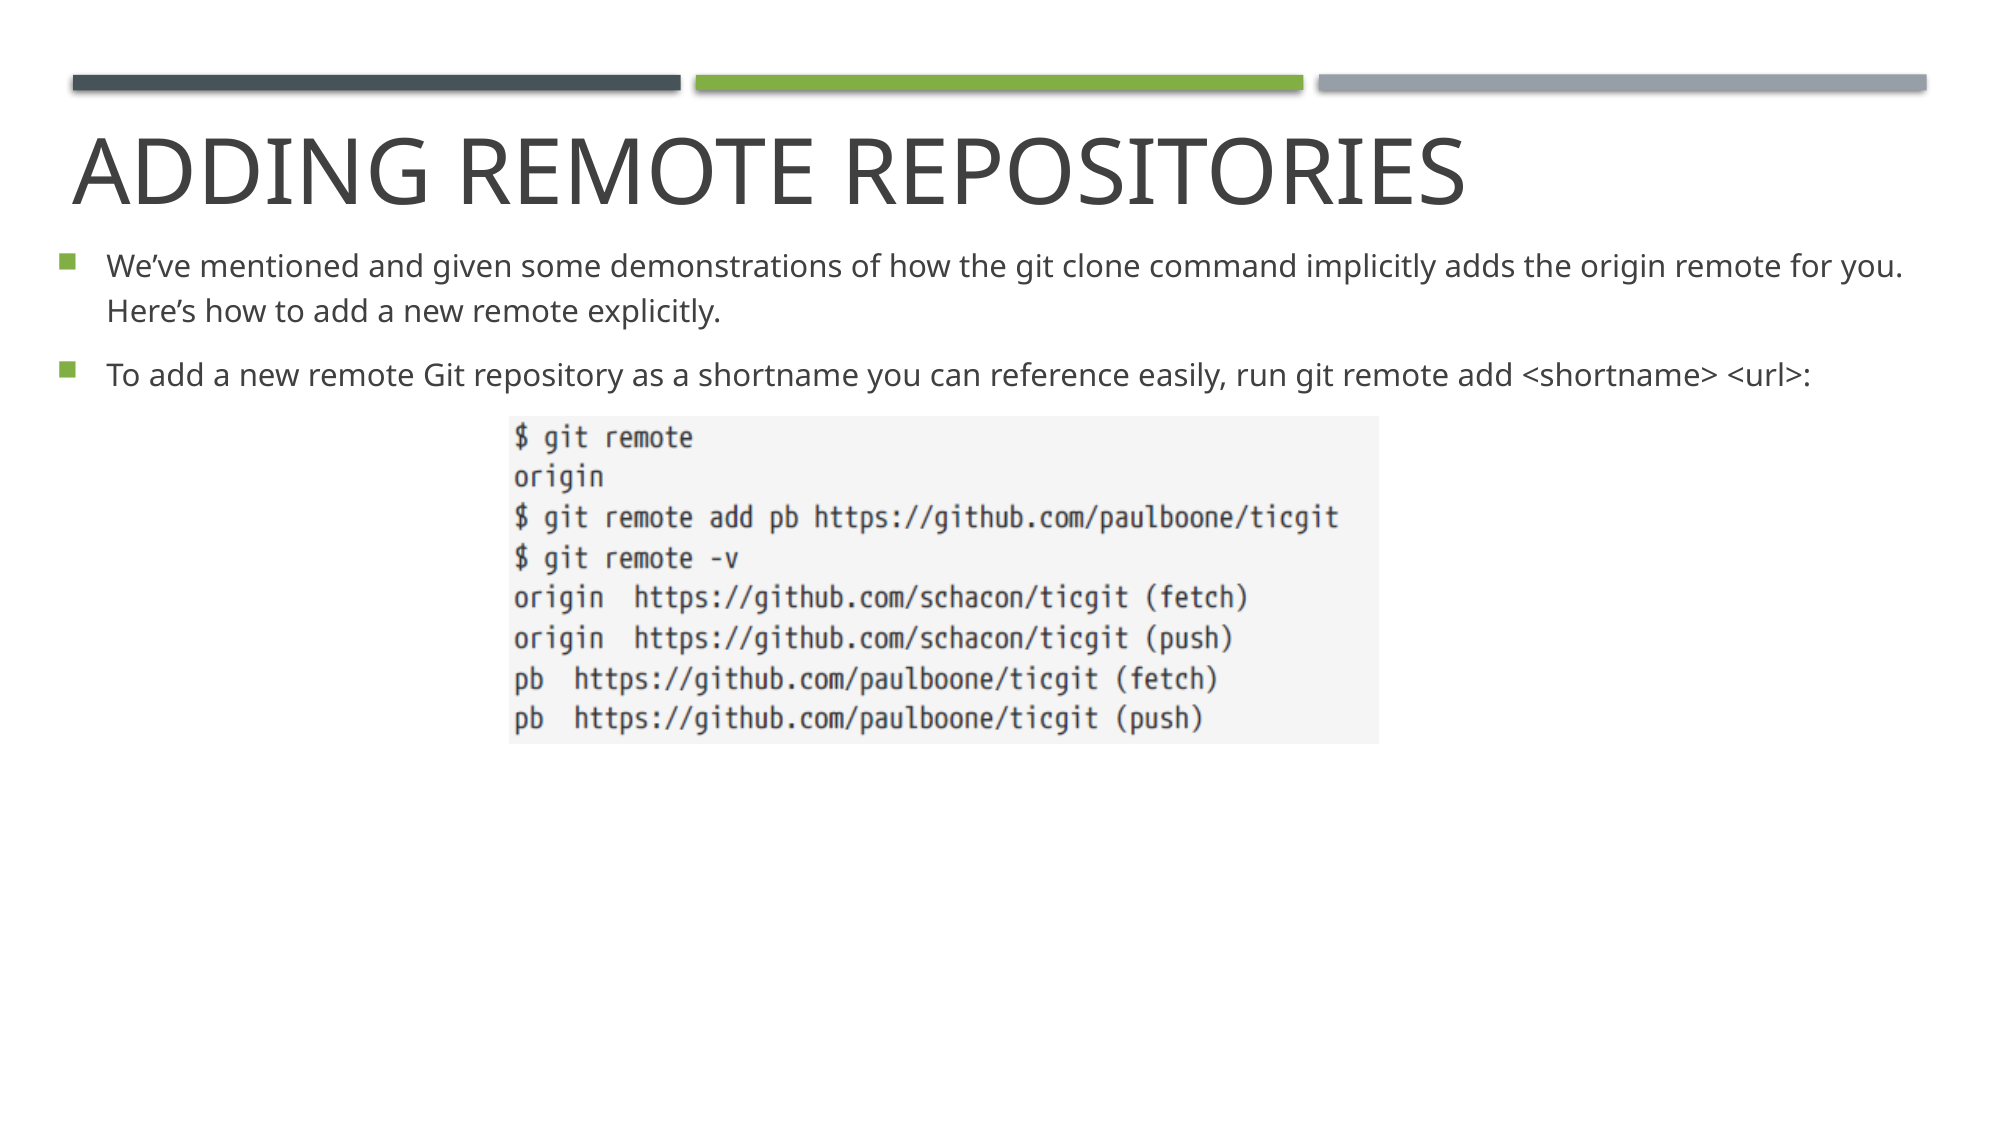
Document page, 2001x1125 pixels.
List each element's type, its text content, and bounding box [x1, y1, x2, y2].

list We’ve mentioned and given some demonstrations of how the git clone command implicitly adds the origin remote for you. Here’s how to add a new remote explicitly. To add a new remote Git repository as a shortname you can reference easily, run git remote add <shortname> <url>: [41, 231, 1928, 1005]
picture [509, 416, 1380, 744]
text_box Adding Remote Repositories [56, 0, 1943, 232]
